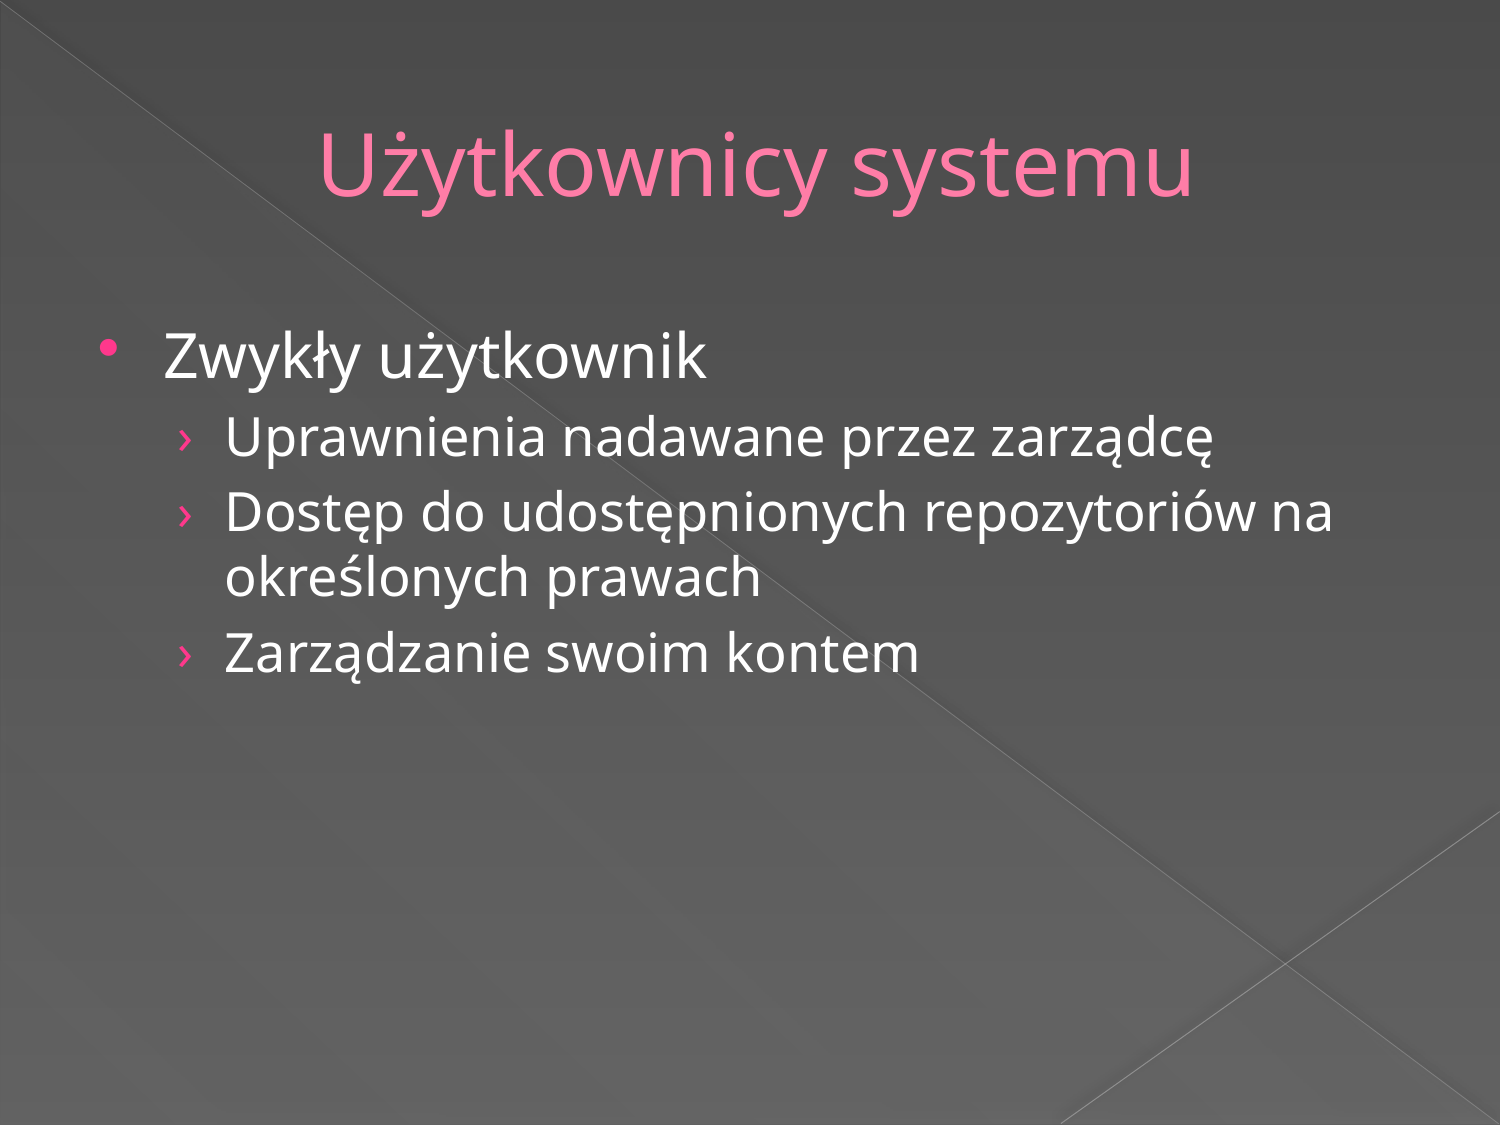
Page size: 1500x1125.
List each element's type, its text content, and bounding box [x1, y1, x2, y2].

title Użytkownicy systemu [222, 46, 1500, 277]
list Zwykły użytkownik Uprawnienia nadawane przez zarządcę Dostęp do udostępnionych repozytoriów na określonych prawach Zarządzanie swoim kontem [75, 308, 1425, 1059]
